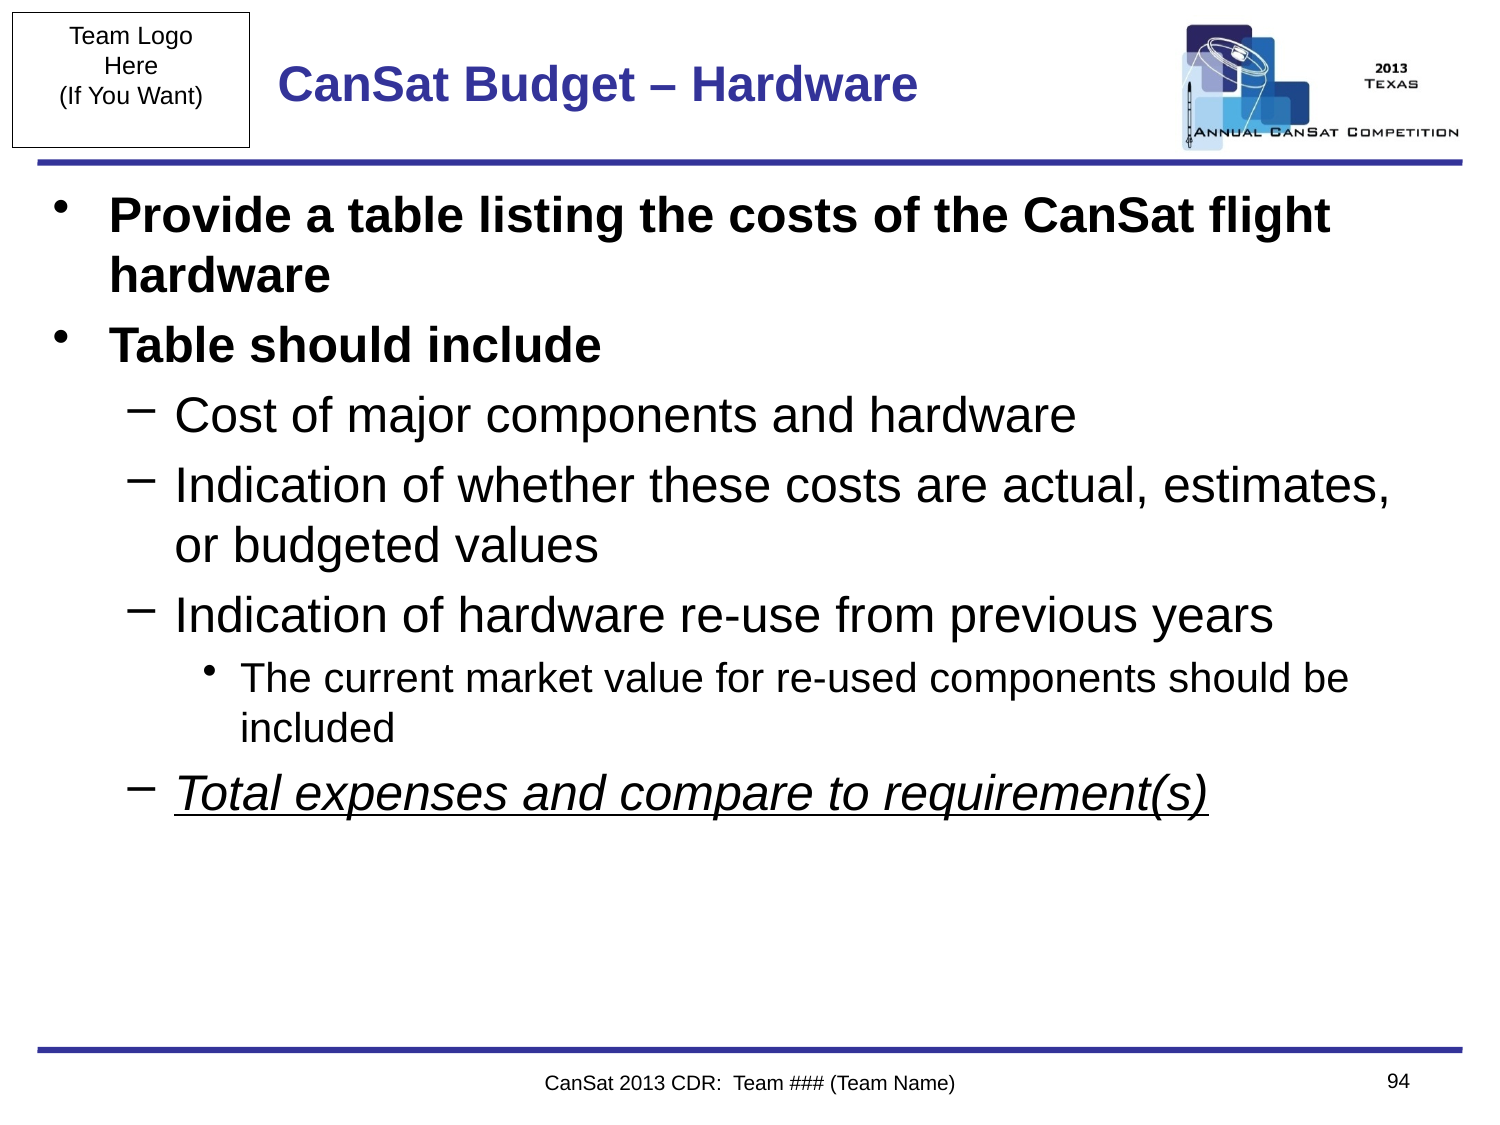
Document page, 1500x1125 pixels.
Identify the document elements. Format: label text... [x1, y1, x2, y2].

footer CanSat 2013 CDR: Team ### (Team Name) [450, 1062, 1050, 1103]
list Provide a table listing the costs of the CanSat flight hardware Table should include Cost of major components and hardware Indication of whether these costs are actual, estimates, or budgeted values Indication of hardware re-use from previous years The current market value for re-used components should be included Total expenses and compare to requirement(s) [37, 174, 1463, 1025]
slide_number 94 [1312, 1059, 1425, 1100]
title CanSat Budget – Hardware [262, 12, 1150, 150]
picture [1175, 15, 1465, 157]
